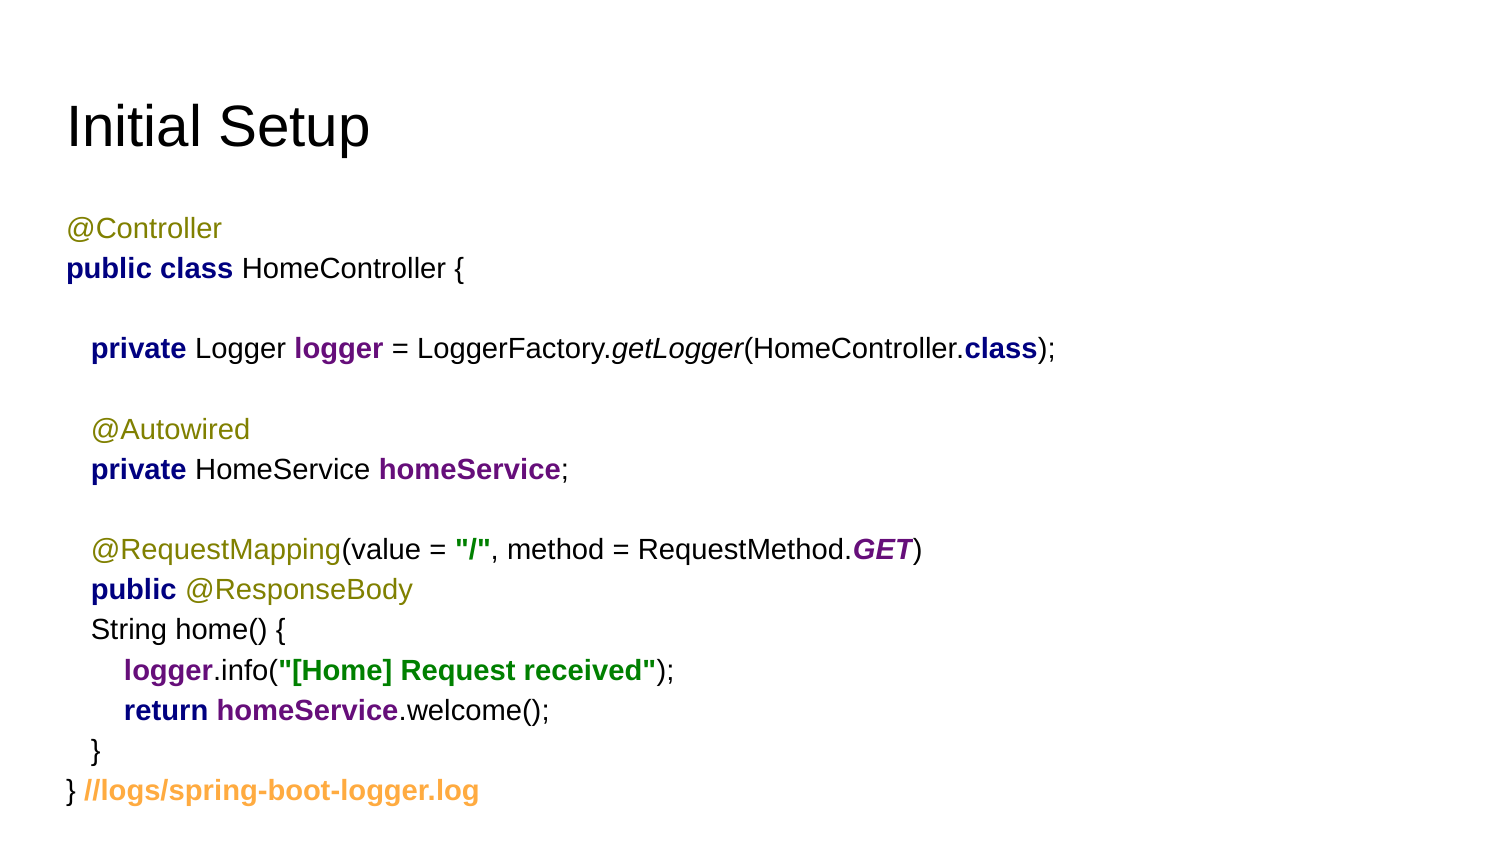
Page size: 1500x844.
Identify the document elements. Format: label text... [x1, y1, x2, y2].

list @Controller public class HomeController { private Logger logger = LoggerFactory.getLogger(HomeController.class); @Autowired private HomeService homeService; @RequestMapping(value = "/", method = RequestMethod.GET) public @ResponseBody String home() { logger.info("[Home] Request received"); return homeService.welcome(); } } //logs/spring-boot-logger.log [51, 189, 1449, 815]
title Initial Setup [51, 72, 1449, 167]
